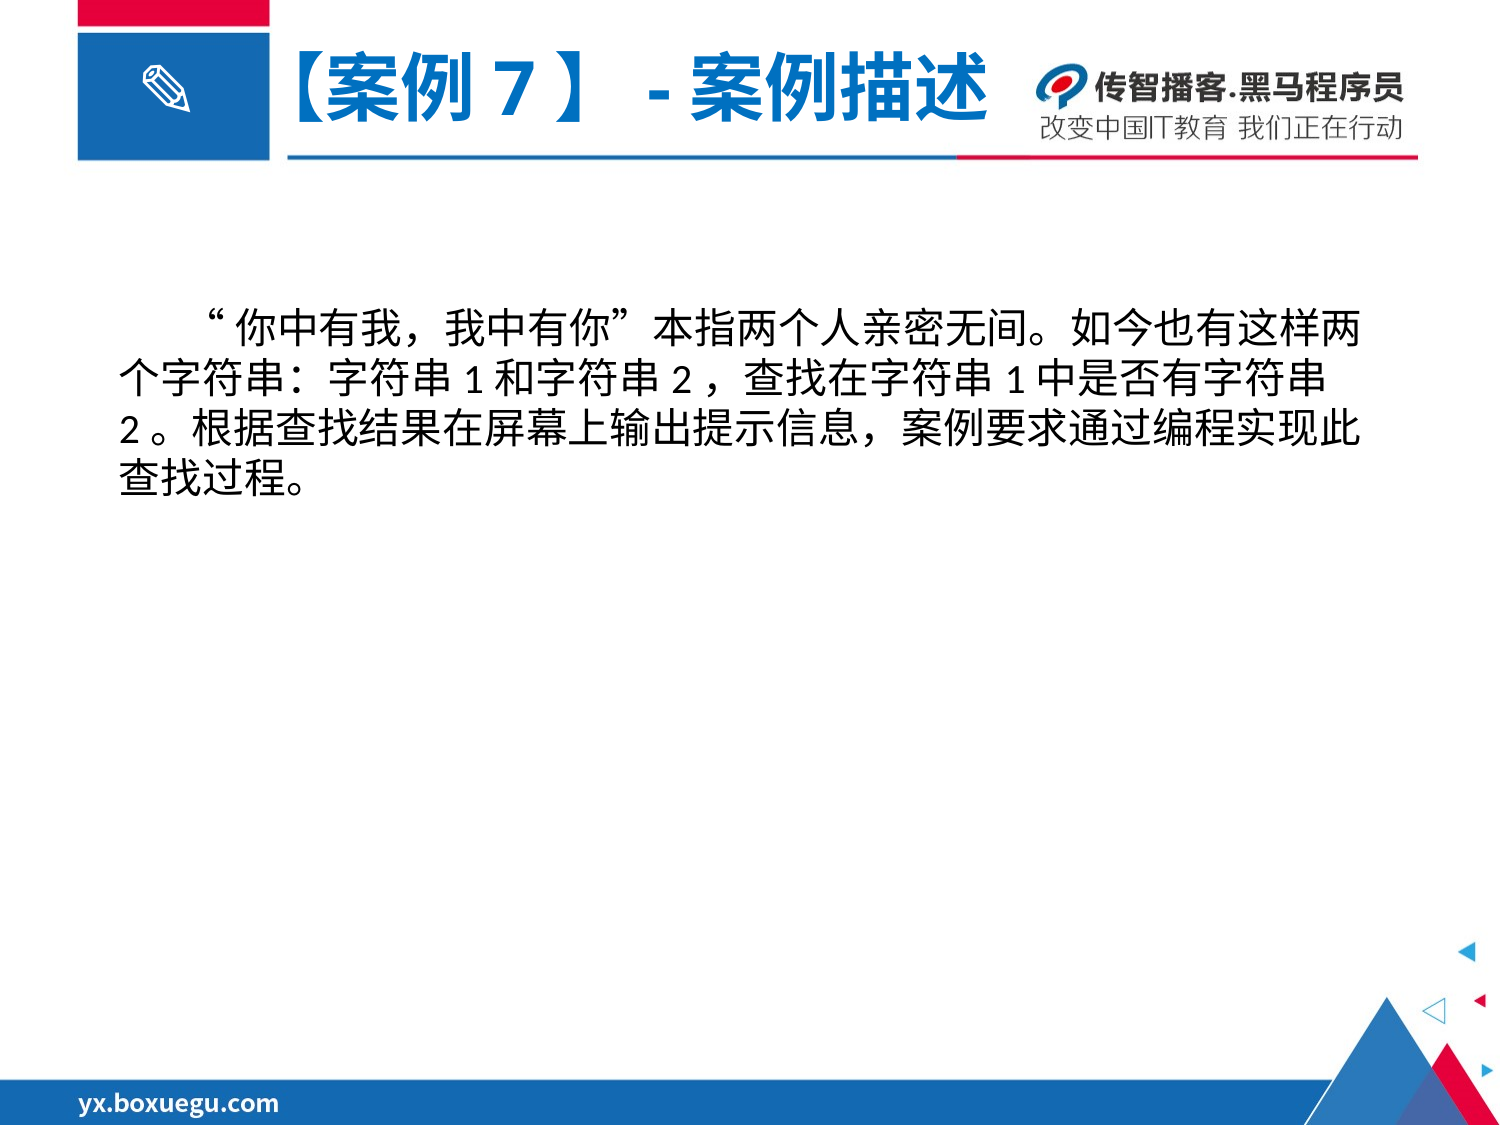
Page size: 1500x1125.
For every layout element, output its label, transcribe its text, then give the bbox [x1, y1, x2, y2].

picture [0, 0, 1500, 1125]
text_box “你中有我，我中有你”本指两个人亲密无间。如今也有这样两个字符串：字符串1和字符串2，查找在字符串1中是否有字符串2。根据查找结果在屏幕上输出提示信息，案例要求通过编程实现此查找过程。 [103, 294, 1398, 510]
text_box 【案例7】-案例描述 [236, 22, 1167, 148]
